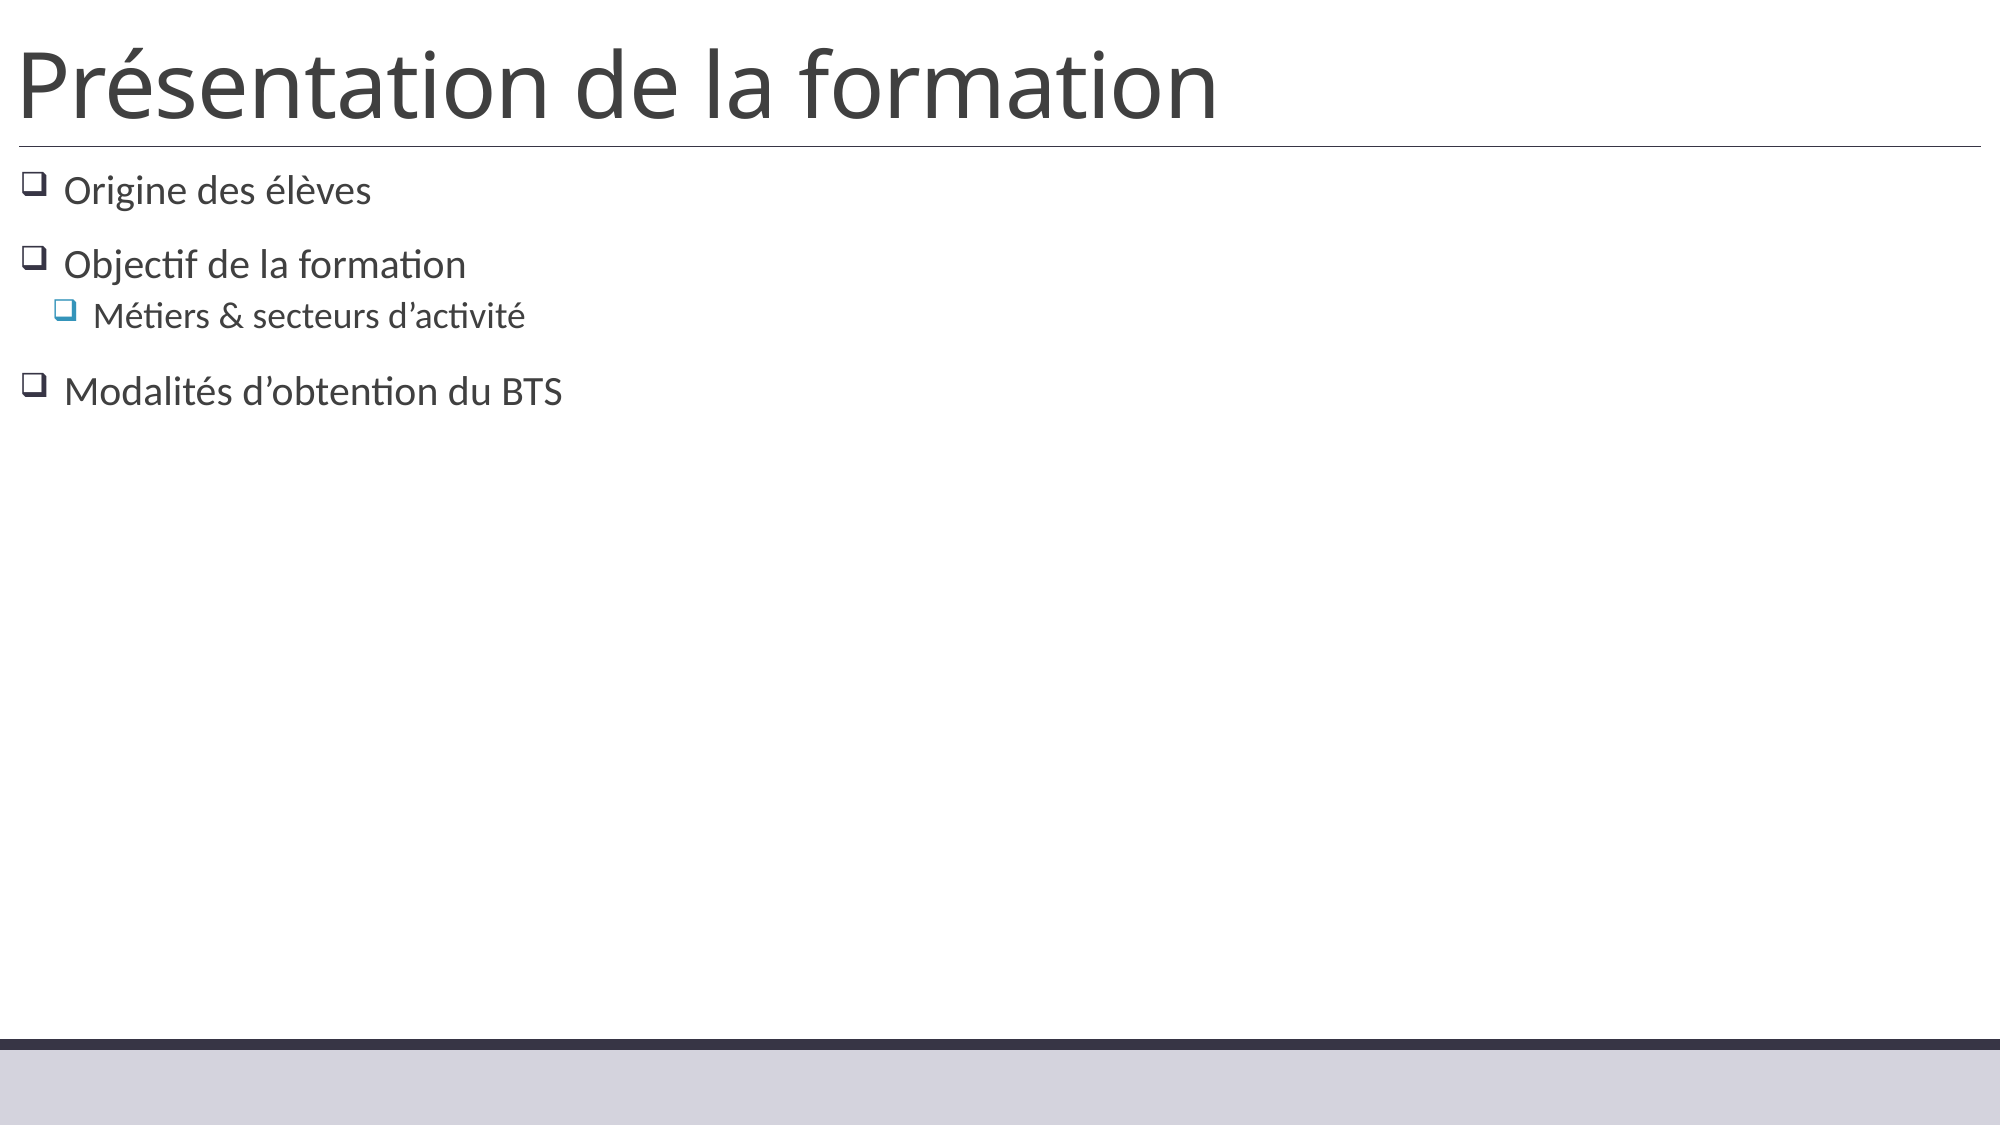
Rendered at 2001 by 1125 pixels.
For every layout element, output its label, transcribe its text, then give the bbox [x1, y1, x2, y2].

list Origine des élèves Objectif de la formation Métiers & secteurs d’activité Modalités d’obtention du BTS [19, 161, 1981, 1023]
title Présentation de la formation [0, 0, 2000, 145]
